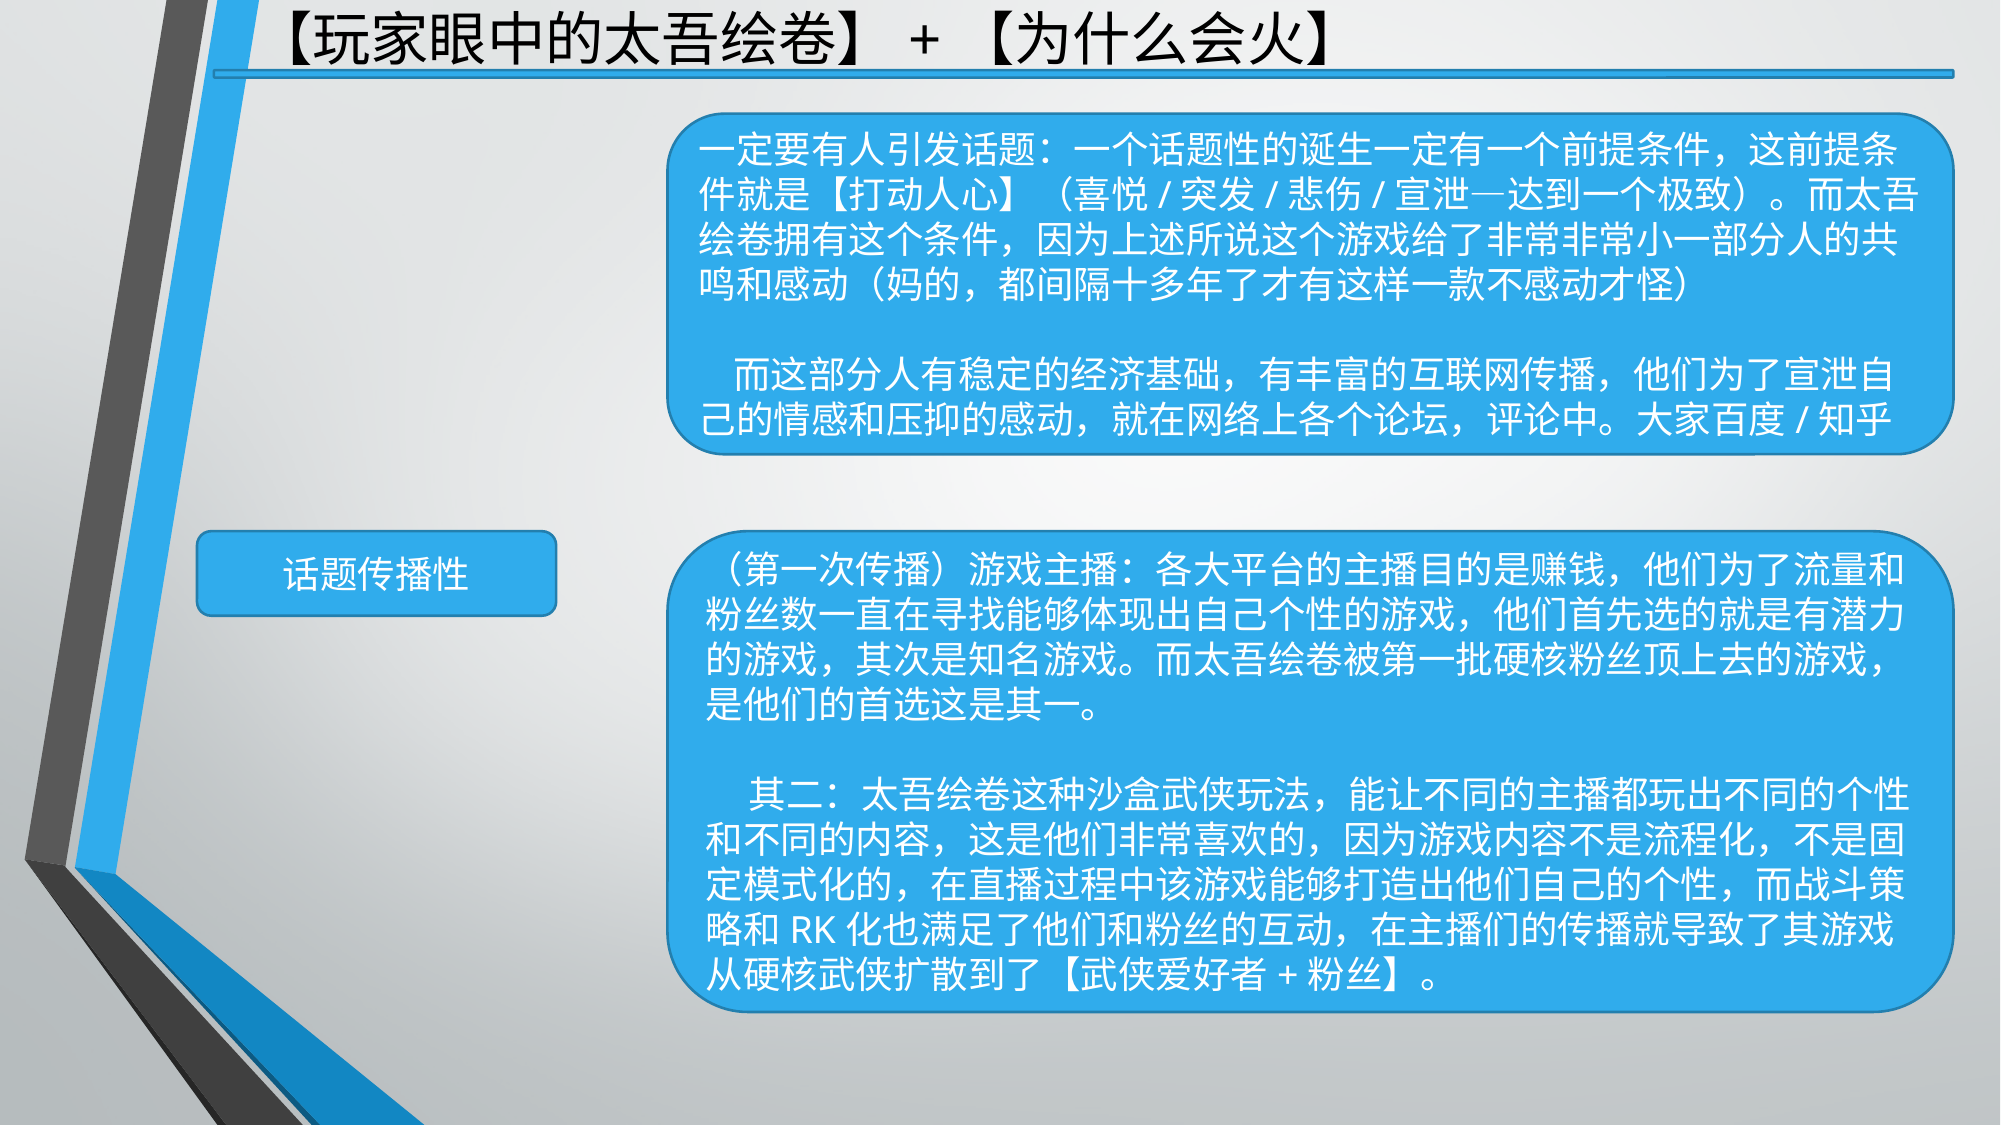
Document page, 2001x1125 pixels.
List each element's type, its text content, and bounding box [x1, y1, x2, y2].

text_box 【玩家眼中的太吾绘卷】+【为什么会火】 [239, 0, 1439, 80]
text_box [212, 68, 239, 79]
text_box （第一次传播）游戏主播：各大平台的主播目的是赚钱，他们为了流量和粉丝数一直在寻找能够体现出自己个性的游戏，他们首先选的就是有潜力的游戏，其次是知名游戏。而太吾绘卷被第一批硬核粉丝顶上去的游戏，是他们的首选这是其一。 其二：太吾绘卷这种沙盒武侠玩法，能让不同的主播都玩出不同的个性和不同的内容，这是他们非常喜欢的，因为游戏内容不是流程化，不是固定模式化的，在直播过程中该游戏能够打造出他们自己的个性，而战斗策略和RK化也满足了他们和粉丝的互动，在主播们的传播就导致了其游戏从硬核武侠扩散到了【武侠爱好者+粉丝】。 [666, 529, 1955, 1014]
text_box 一定要有人引发话题：一个话题性的诞生一定有一个前提条件，这前提条件就是【打动人心】（喜悦/突发/悲伤/宣泄—达到一个极致）。而太吾绘卷拥有这个条件，因为上述所说这个游戏给了非常非常小一部分人的共鸣和感动（妈的，都间隔十多年了才有这样一款不感动才怪） 而这部分人有稳定的经济基础，有丰富的互联网传播，他们为了宣泄自己的情感和压抑的感动，就在网络上各个论坛，评论中。大家百度/知乎 [666, 112, 1955, 456]
text_box [1439, 68, 1955, 79]
text_box 话题传播性 [195, 529, 558, 618]
